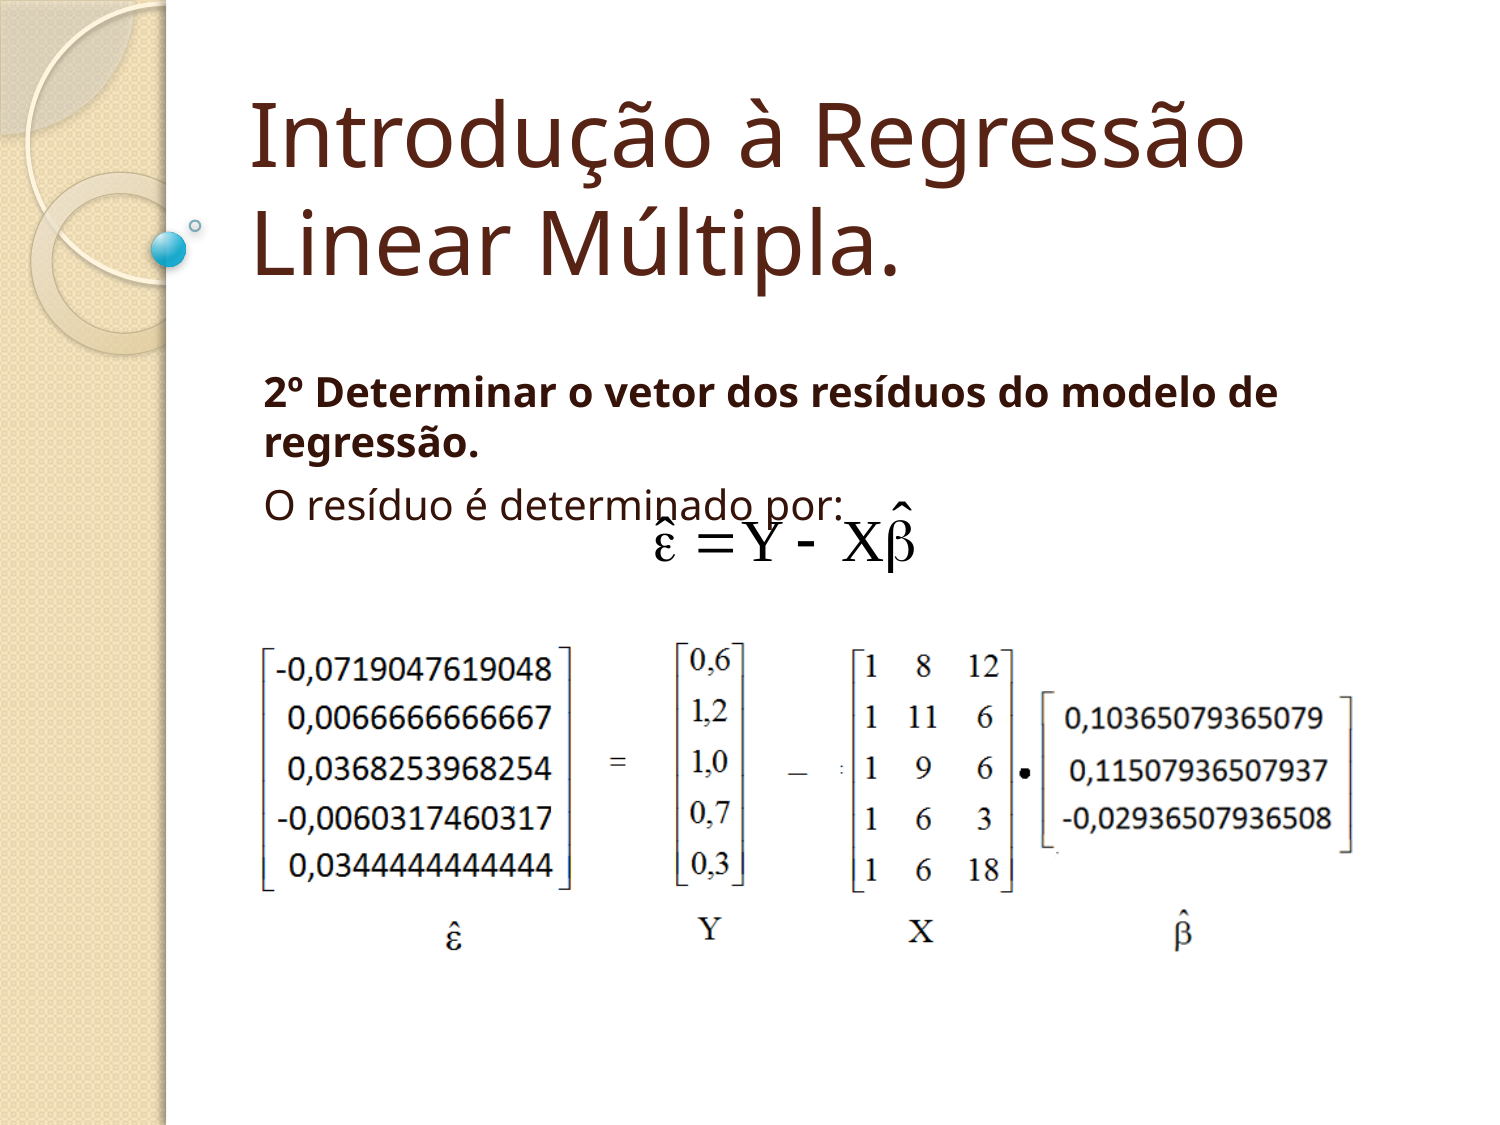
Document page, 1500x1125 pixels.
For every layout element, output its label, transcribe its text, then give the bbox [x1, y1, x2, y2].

picture [229, 609, 1380, 976]
title Introdução à Regressão Linear Múltipla. [234, 59, 1450, 301]
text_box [643, 491, 928, 587]
subtitle 2º Determinar o vetor dos resíduos do modelo de regressão. O resíduo é determinado por: [234, 303, 1450, 953]
